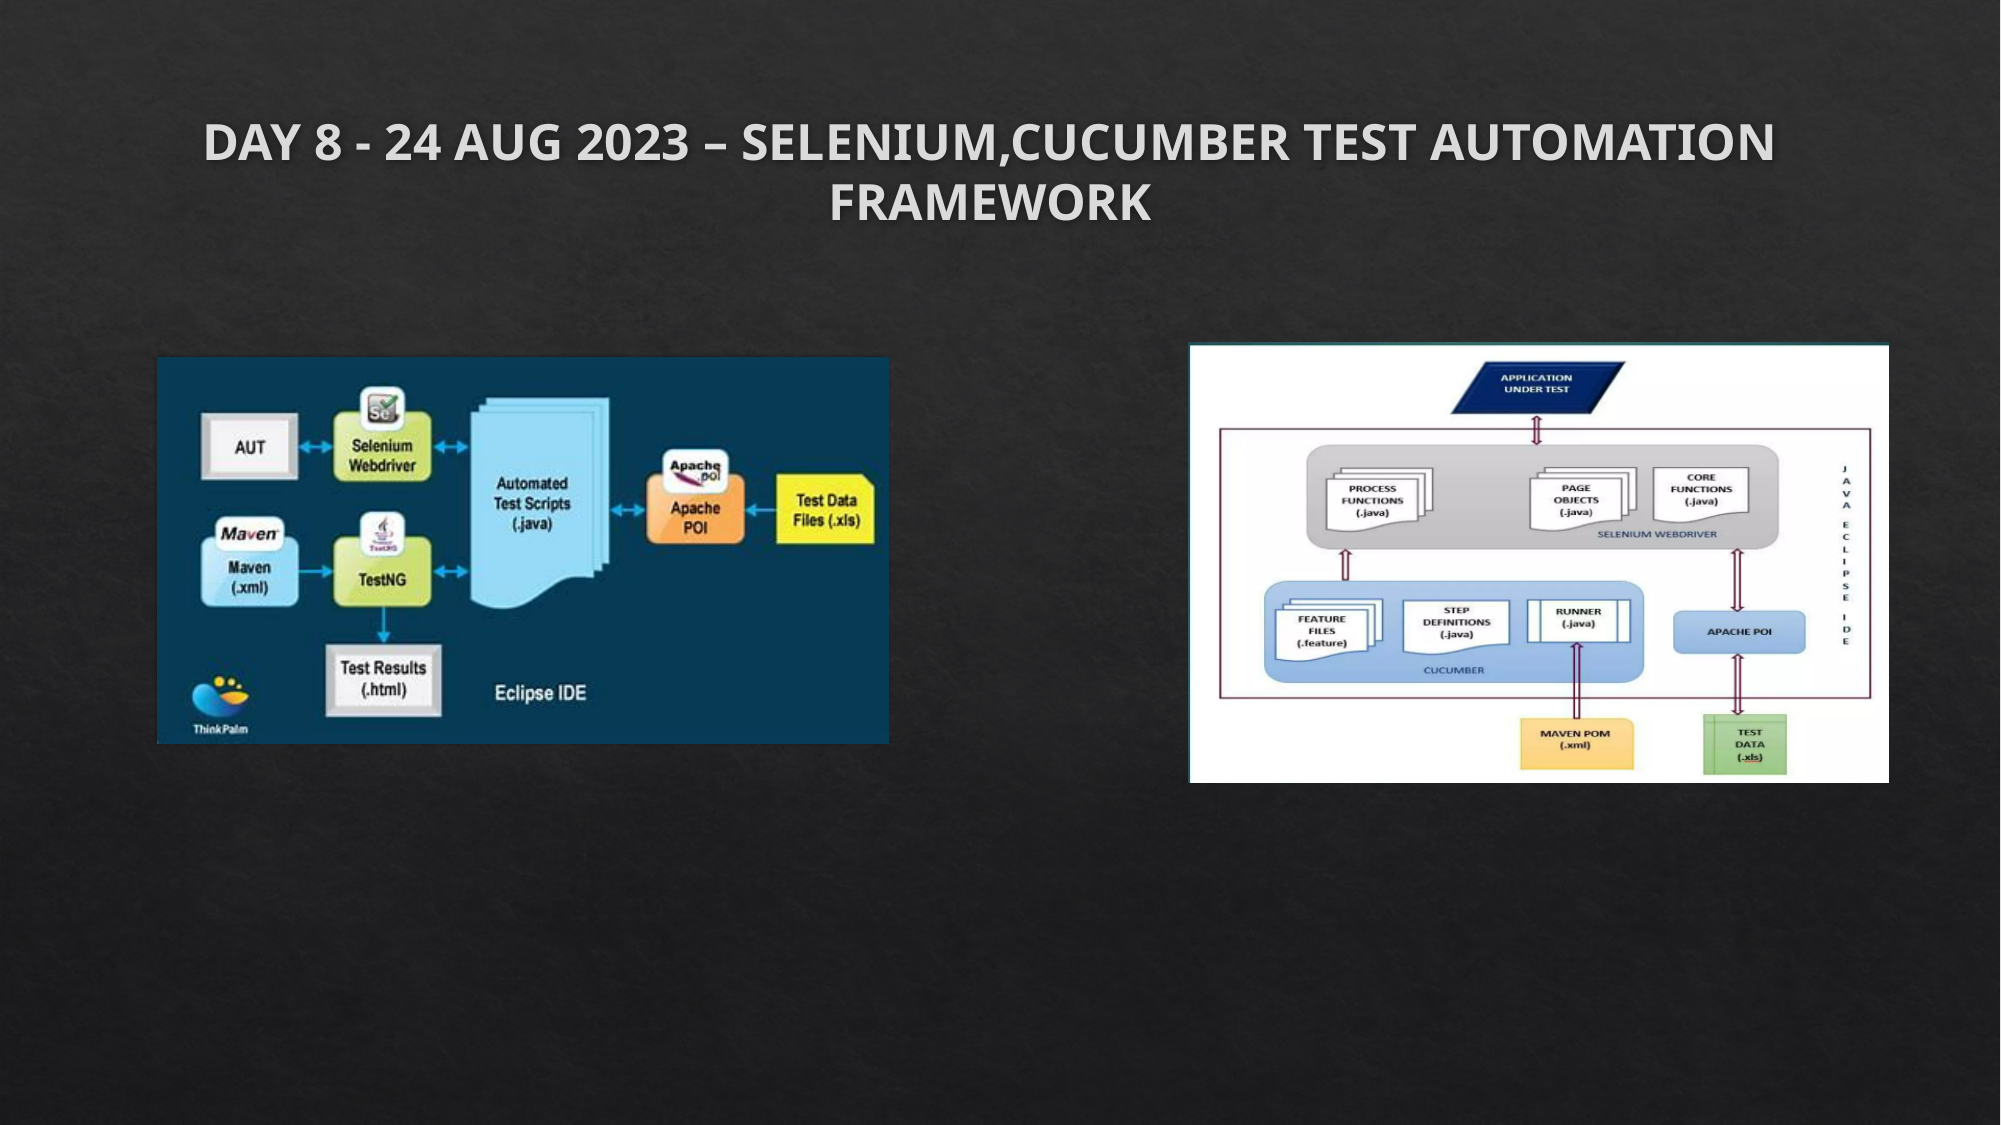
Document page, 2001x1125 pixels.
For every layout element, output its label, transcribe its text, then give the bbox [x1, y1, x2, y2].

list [157, 357, 890, 744]
picture [1188, 341, 1889, 783]
title DAY 8 - 24 AUG 2023 – SELENIUM,CUCUMBER TEST AUTOMATION FRAMEWORK [30, 114, 1951, 228]
